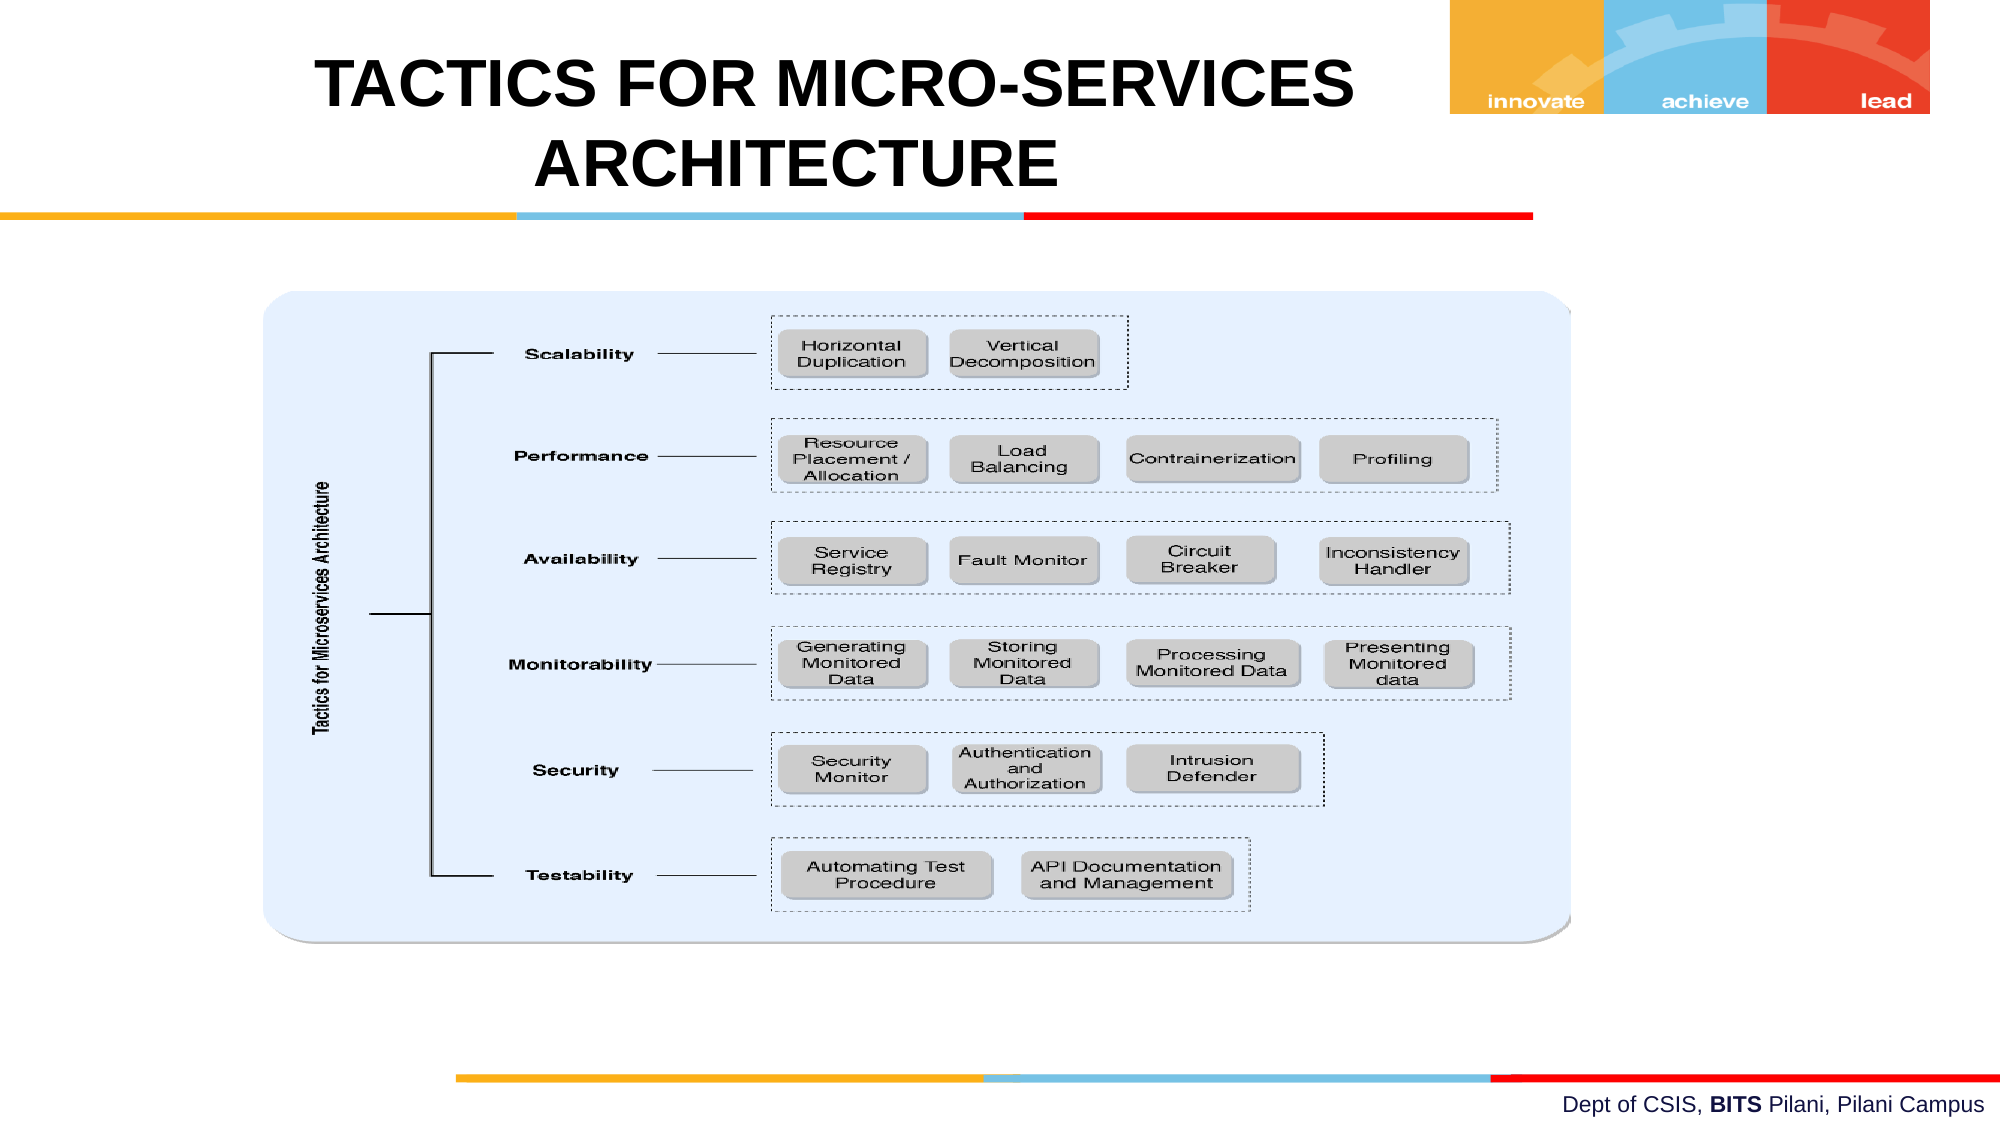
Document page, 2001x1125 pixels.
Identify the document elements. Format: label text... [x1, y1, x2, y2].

picture [256, 291, 1571, 946]
subtitle TACTICS FOR MICRO-SERVICES ARCHITECTURE [83, 29, 1436, 218]
picture [1449, 0, 1930, 114]
